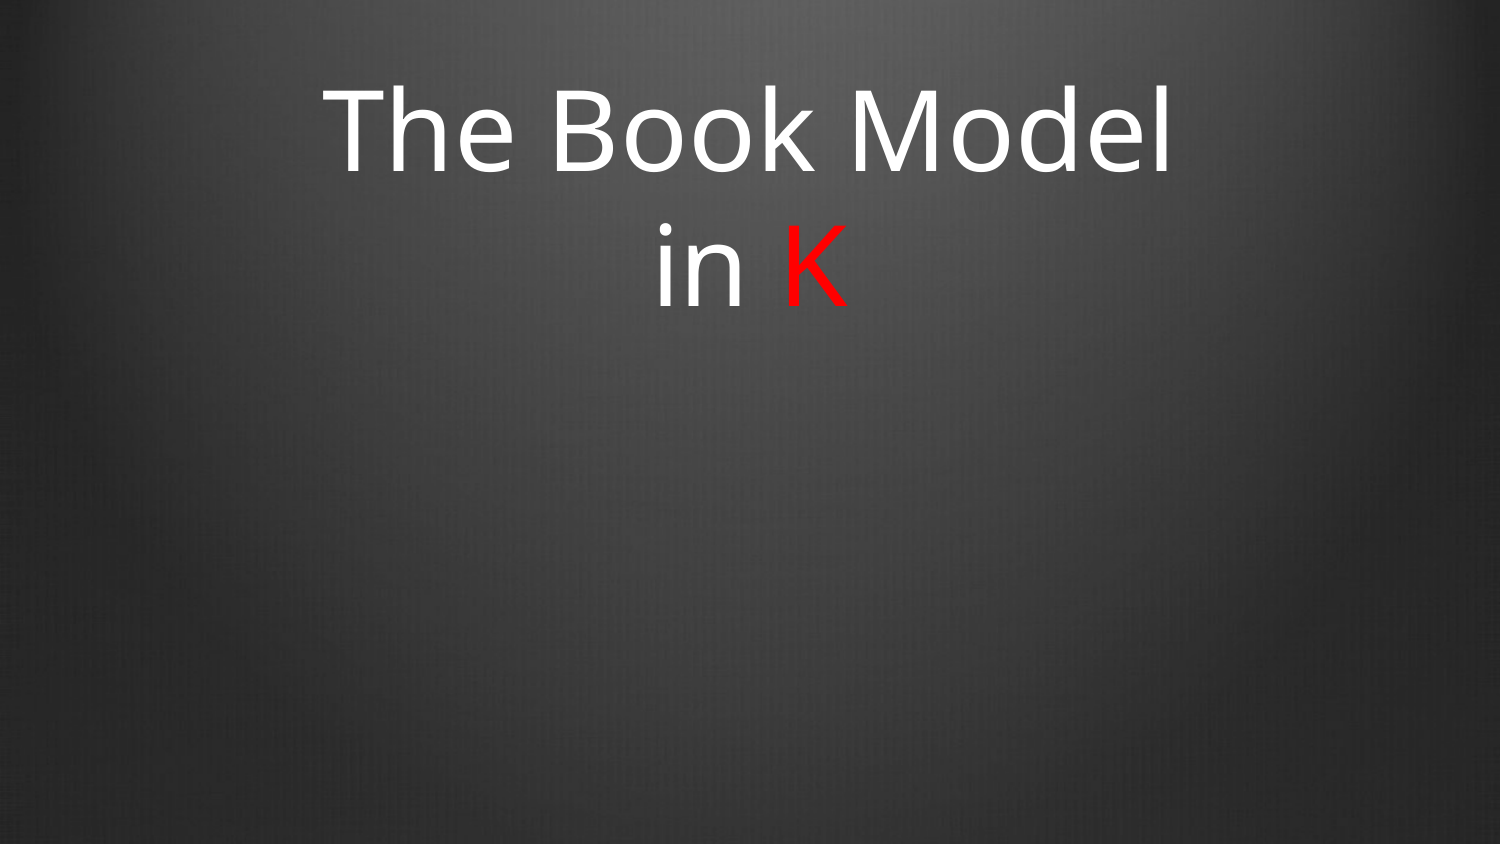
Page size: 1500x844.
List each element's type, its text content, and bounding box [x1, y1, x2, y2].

title The Book Model in K [112, 121, 1388, 337]
